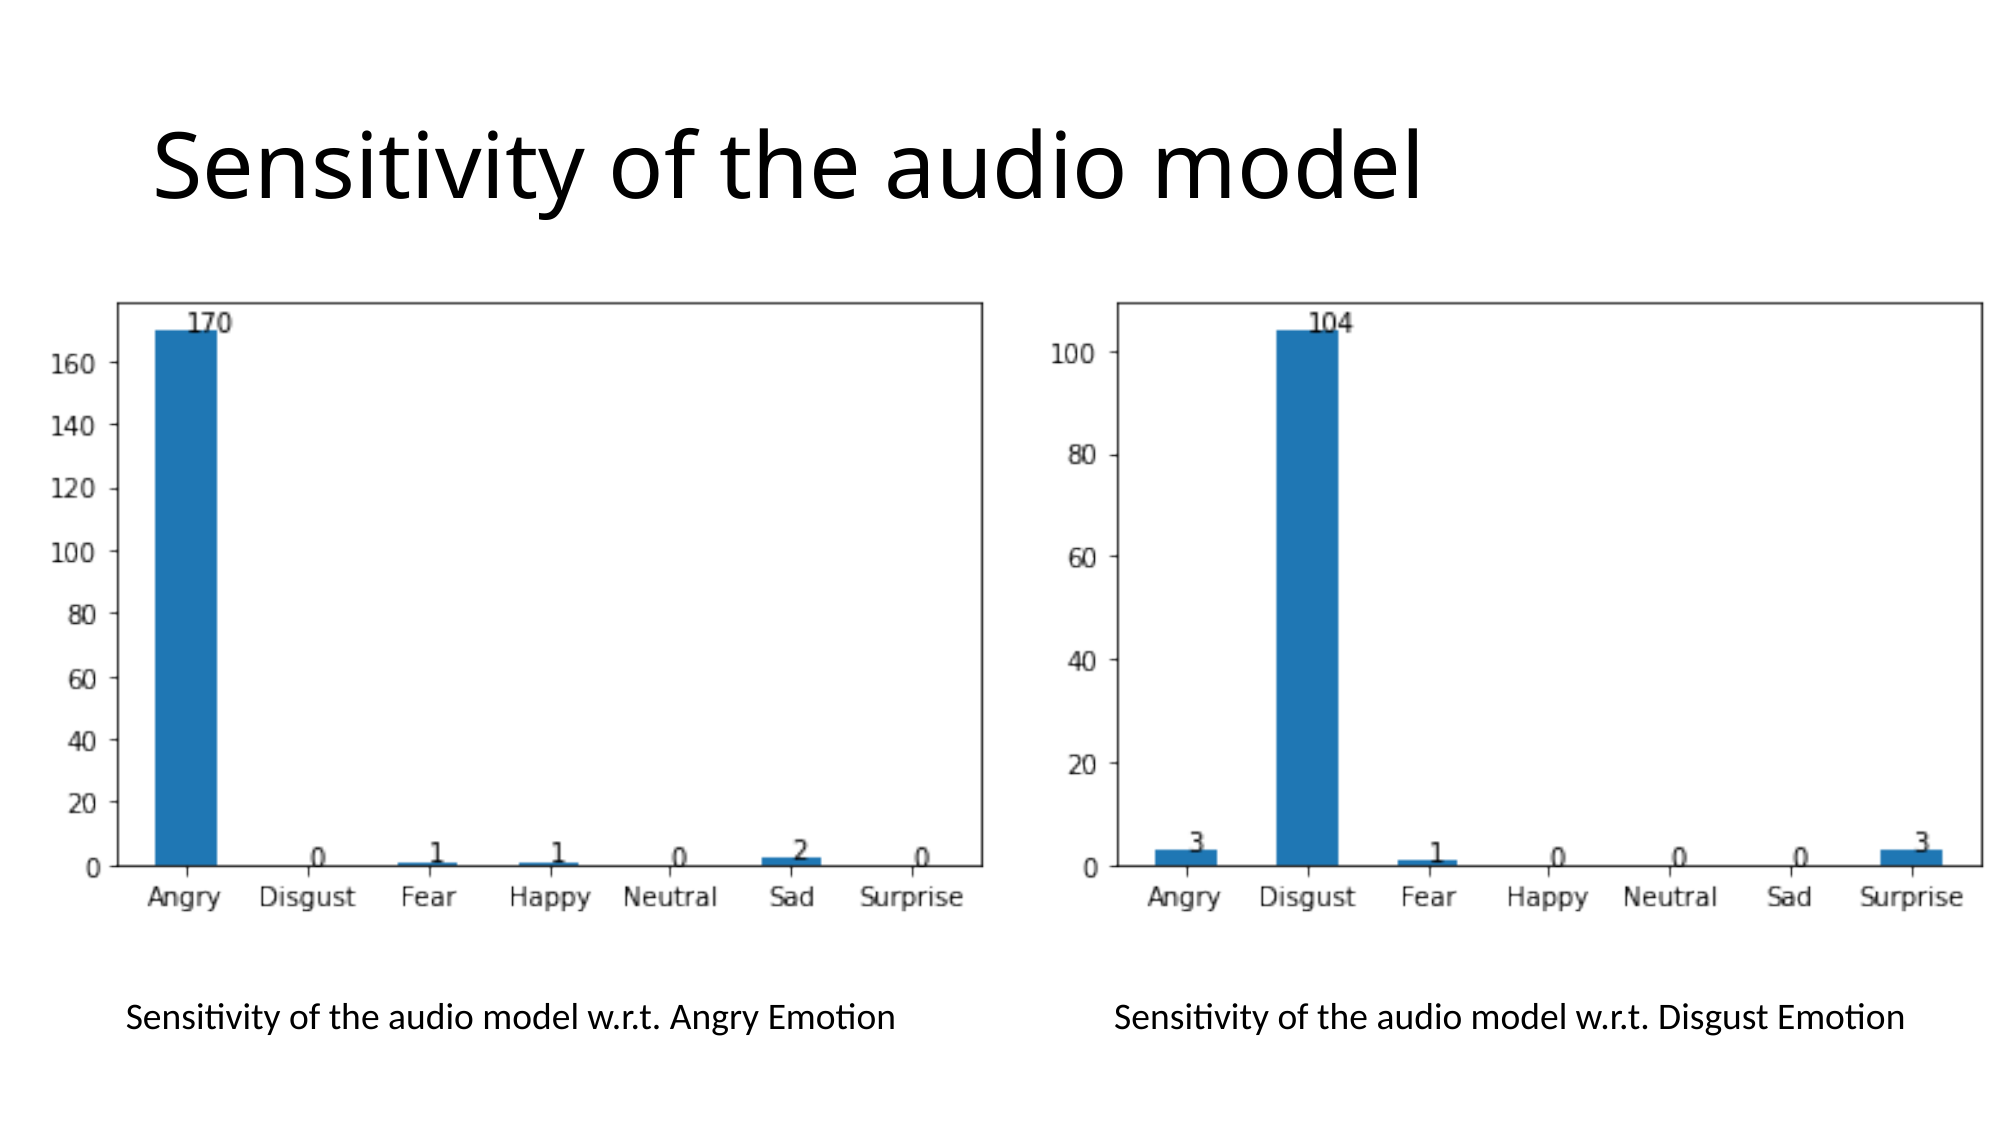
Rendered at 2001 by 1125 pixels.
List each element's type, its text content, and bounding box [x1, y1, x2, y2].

picture [1032, 287, 2000, 928]
text_box Sensitivity of the audio model w.r.t. Disgust Emotion [1099, 984, 1938, 1045]
picture [32, 287, 1000, 928]
title Sensitivity of the audio model [137, 59, 1863, 278]
text_box Sensitivity of the audio model w.r.t. Angry Emotion [111, 984, 929, 1045]
